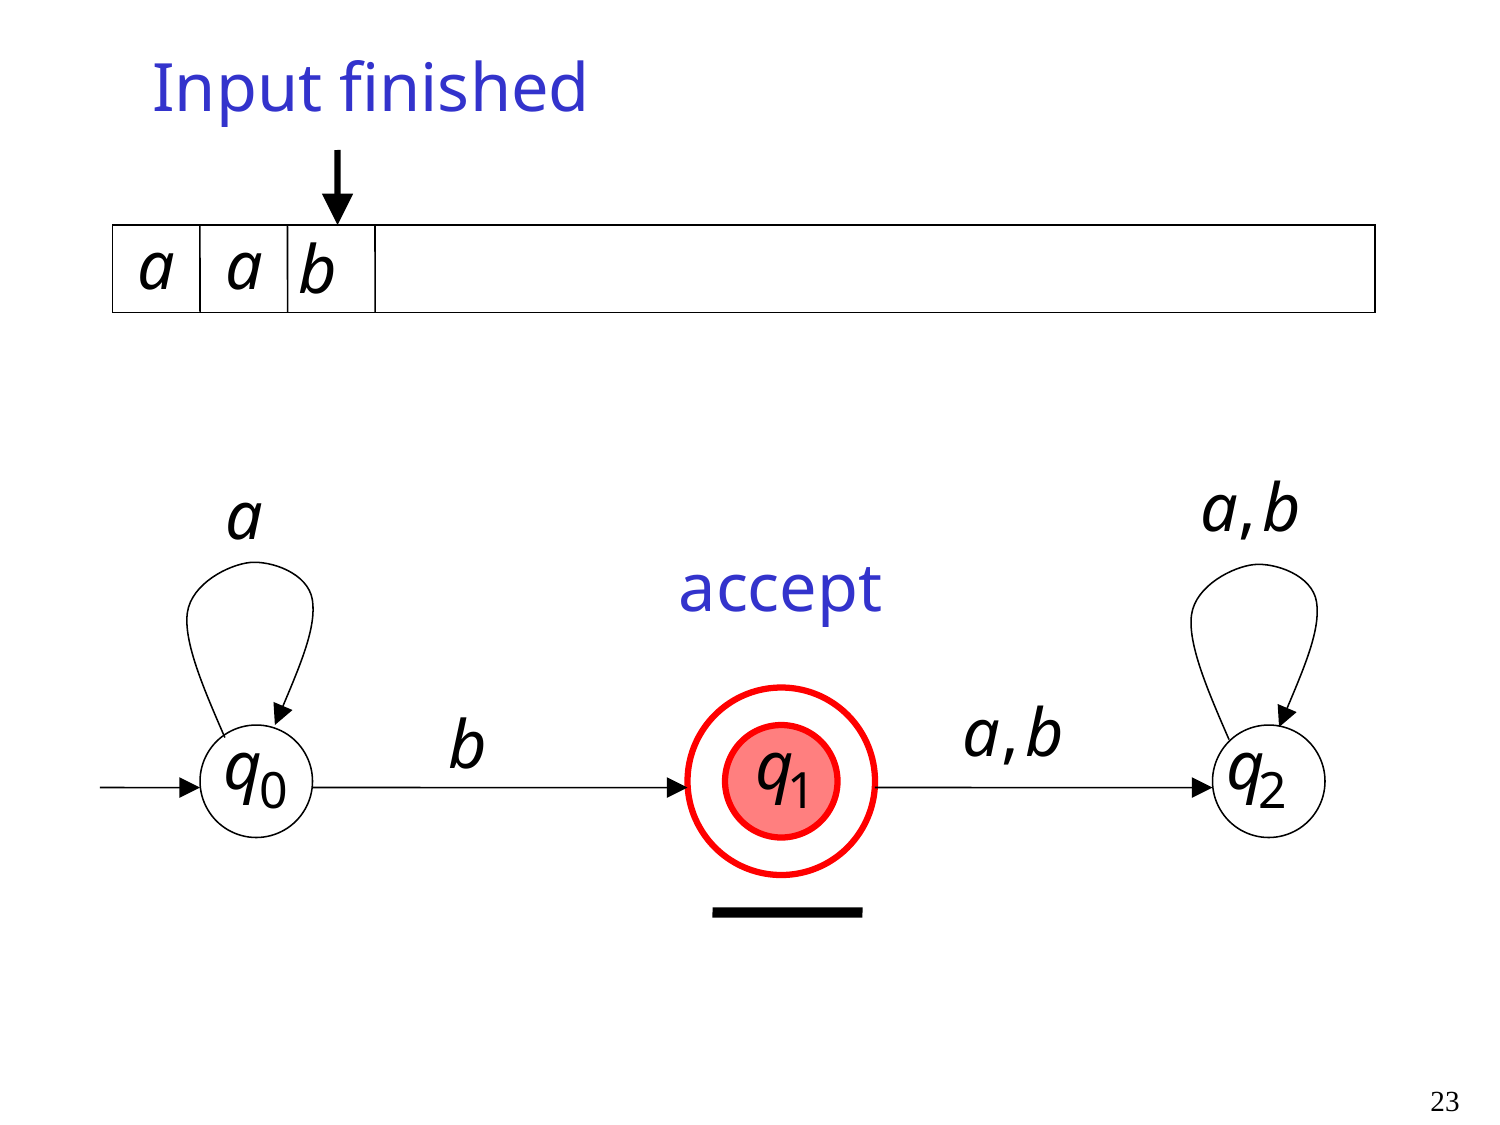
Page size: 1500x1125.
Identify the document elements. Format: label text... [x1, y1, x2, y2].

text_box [137, 249, 182, 296]
text_box [1190, 564, 1318, 736]
text_box [687, 687, 876, 876]
text_box [99, 777, 200, 798]
text_box [874, 777, 1213, 798]
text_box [1226, 737, 1292, 815]
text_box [962, 699, 1073, 773]
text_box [224, 737, 294, 815]
text_box [186, 562, 314, 736]
text_box [1212, 751, 1221, 811]
slide_number 23 [1162, 1074, 1475, 1125]
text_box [449, 712, 496, 776]
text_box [755, 737, 813, 815]
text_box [224, 249, 269, 296]
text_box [224, 499, 269, 546]
text_box [1232, 726, 1326, 838]
text_box [312, 777, 688, 798]
text_box accept [663, 537, 898, 633]
text_box Input finished [137, 37, 638, 133]
text_box [288, 224, 375, 313]
text_box [200, 735, 313, 838]
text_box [1199, 474, 1311, 548]
text_box [240, 726, 289, 735]
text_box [299, 237, 346, 301]
text_box [376, 224, 1375, 313]
text_box [112, 224, 287, 313]
text_box [327, 149, 348, 225]
